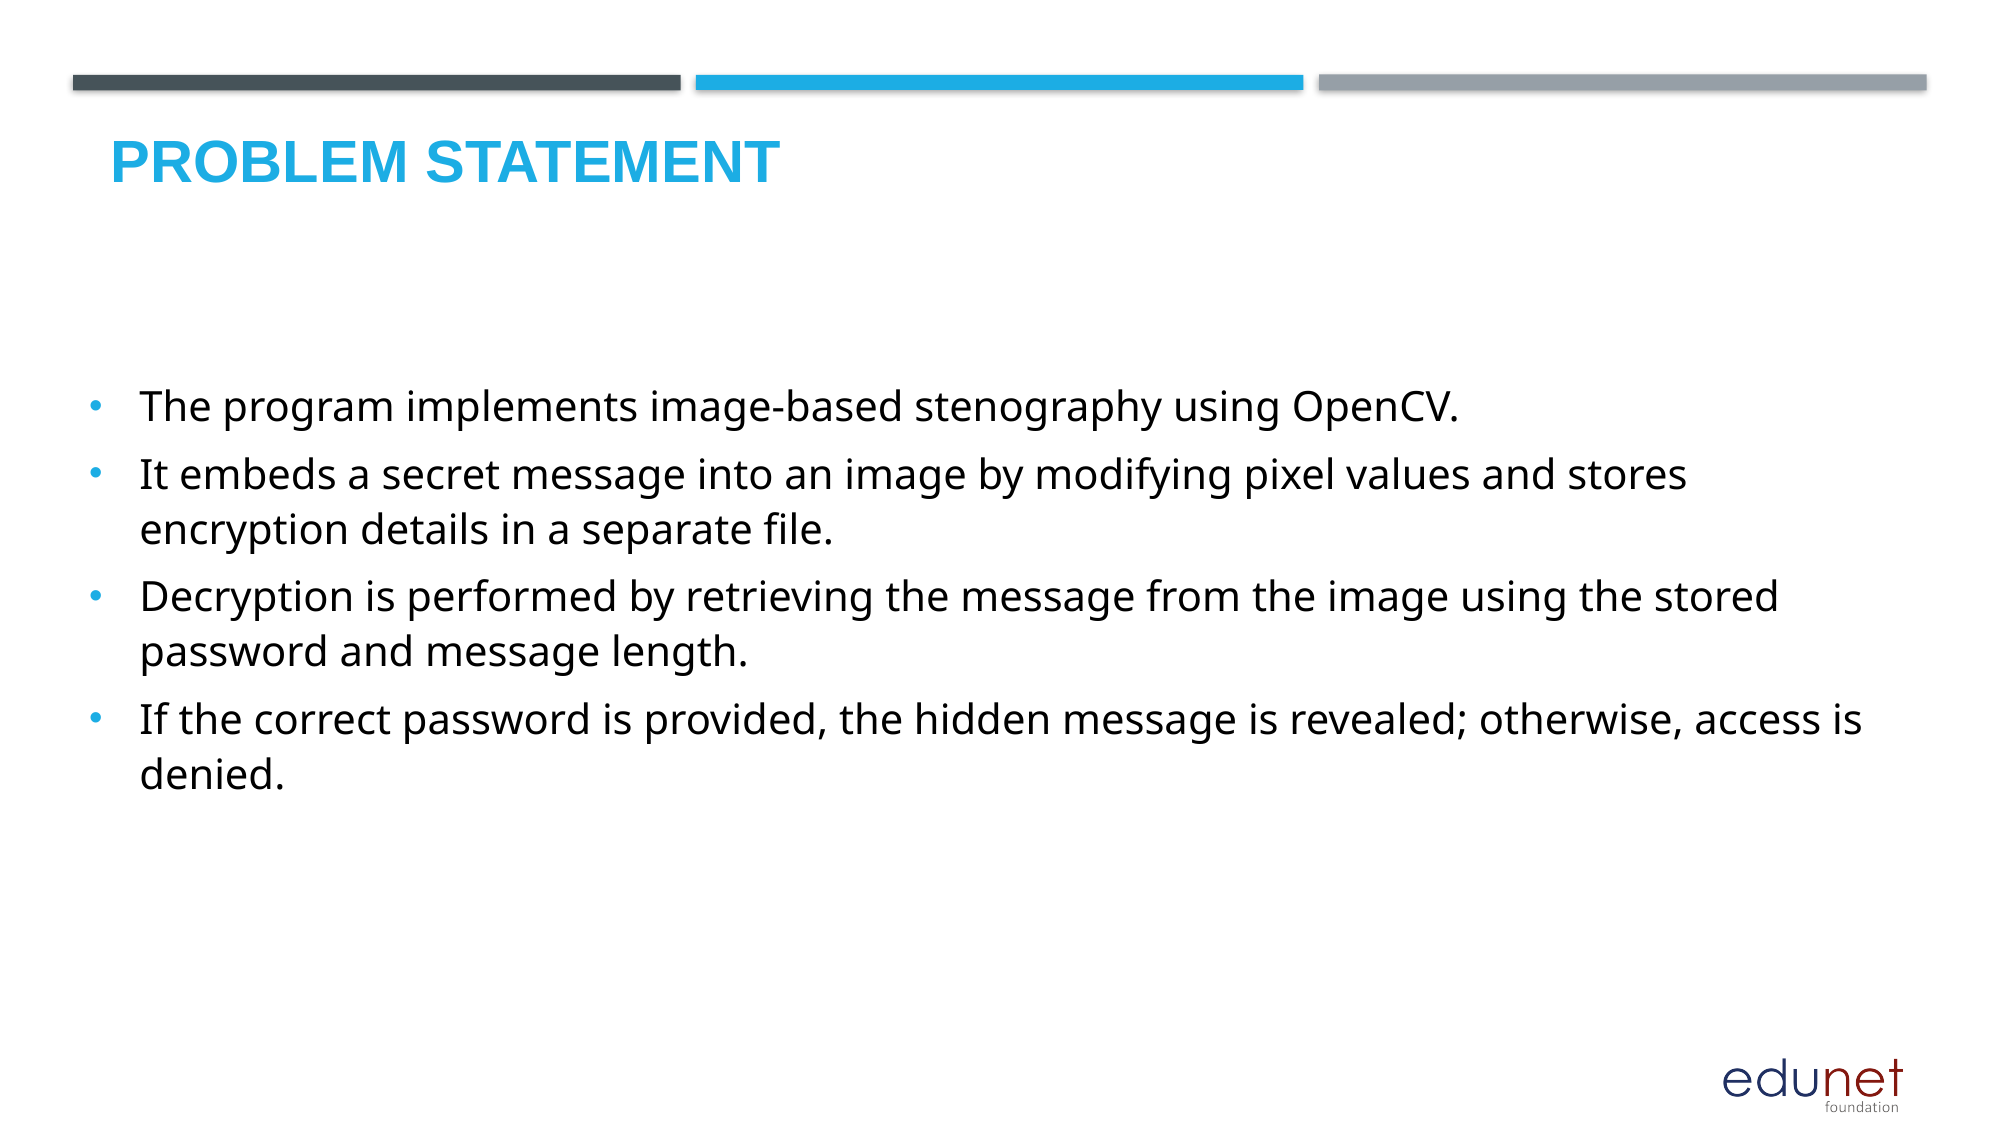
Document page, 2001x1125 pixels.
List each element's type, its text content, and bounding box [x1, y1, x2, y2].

picture [1719, 1056, 1905, 1116]
title Problem Statement [95, 115, 1905, 203]
list The program implements image-based stenography using OpenCV. It embeds a secret message into an image by modifying pixel values and stores encryption details in a separate file. Decryption is performed by retrieving the message from the image using the stored password and message length. If the correct password is provided, the hidden message is revealed; otherwise, access is denied. [74, 203, 1884, 970]
